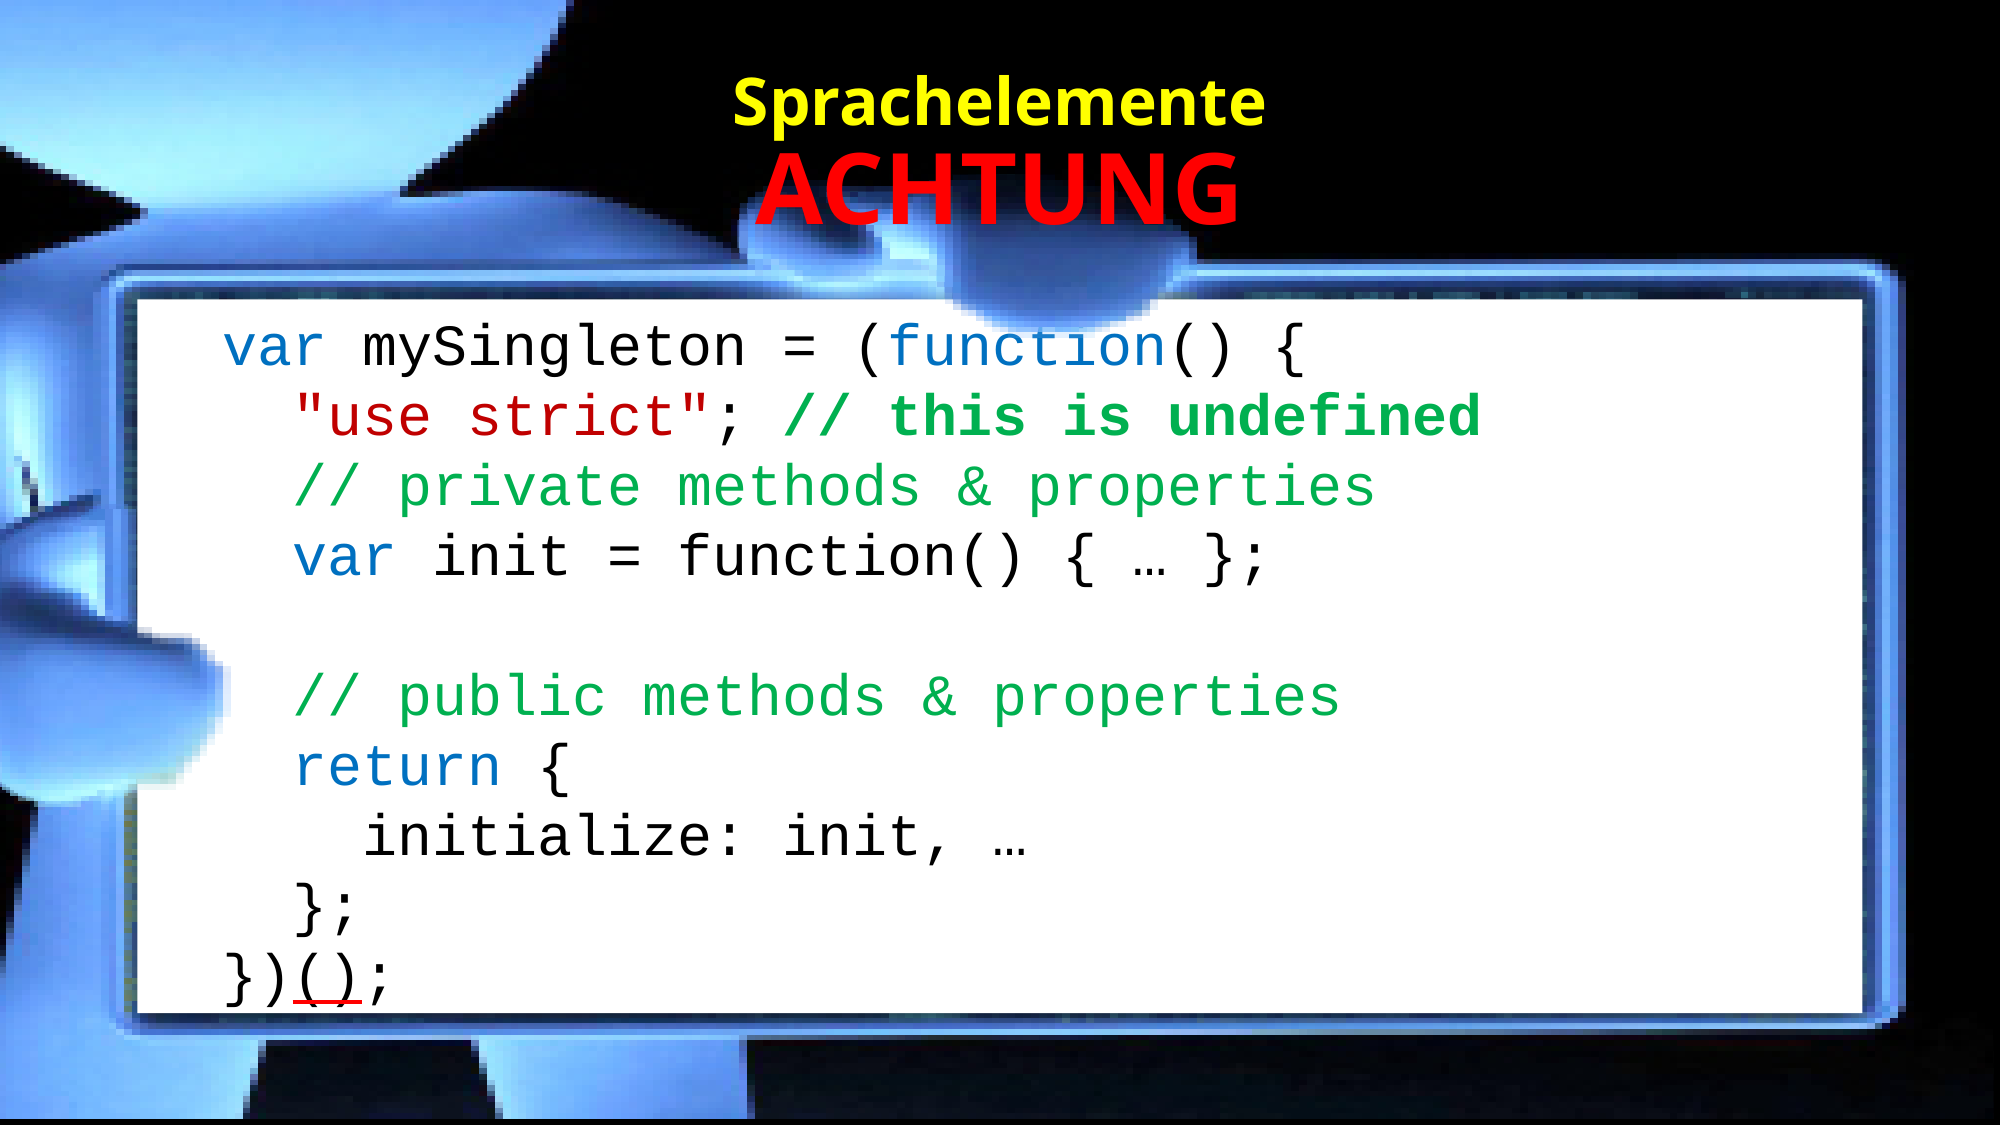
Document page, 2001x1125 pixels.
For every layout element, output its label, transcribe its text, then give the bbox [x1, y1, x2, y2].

title Sprachelemente ACHTUNG [137, 59, 1863, 255]
list var mySingleton = (function() { "use strict"; // this is undefined // private methods & properties var init = function() { … }; // public methods & properties return { initialize: init, … }; })(); [137, 299, 1863, 1014]
picture [0, 0, 1994, 1119]
